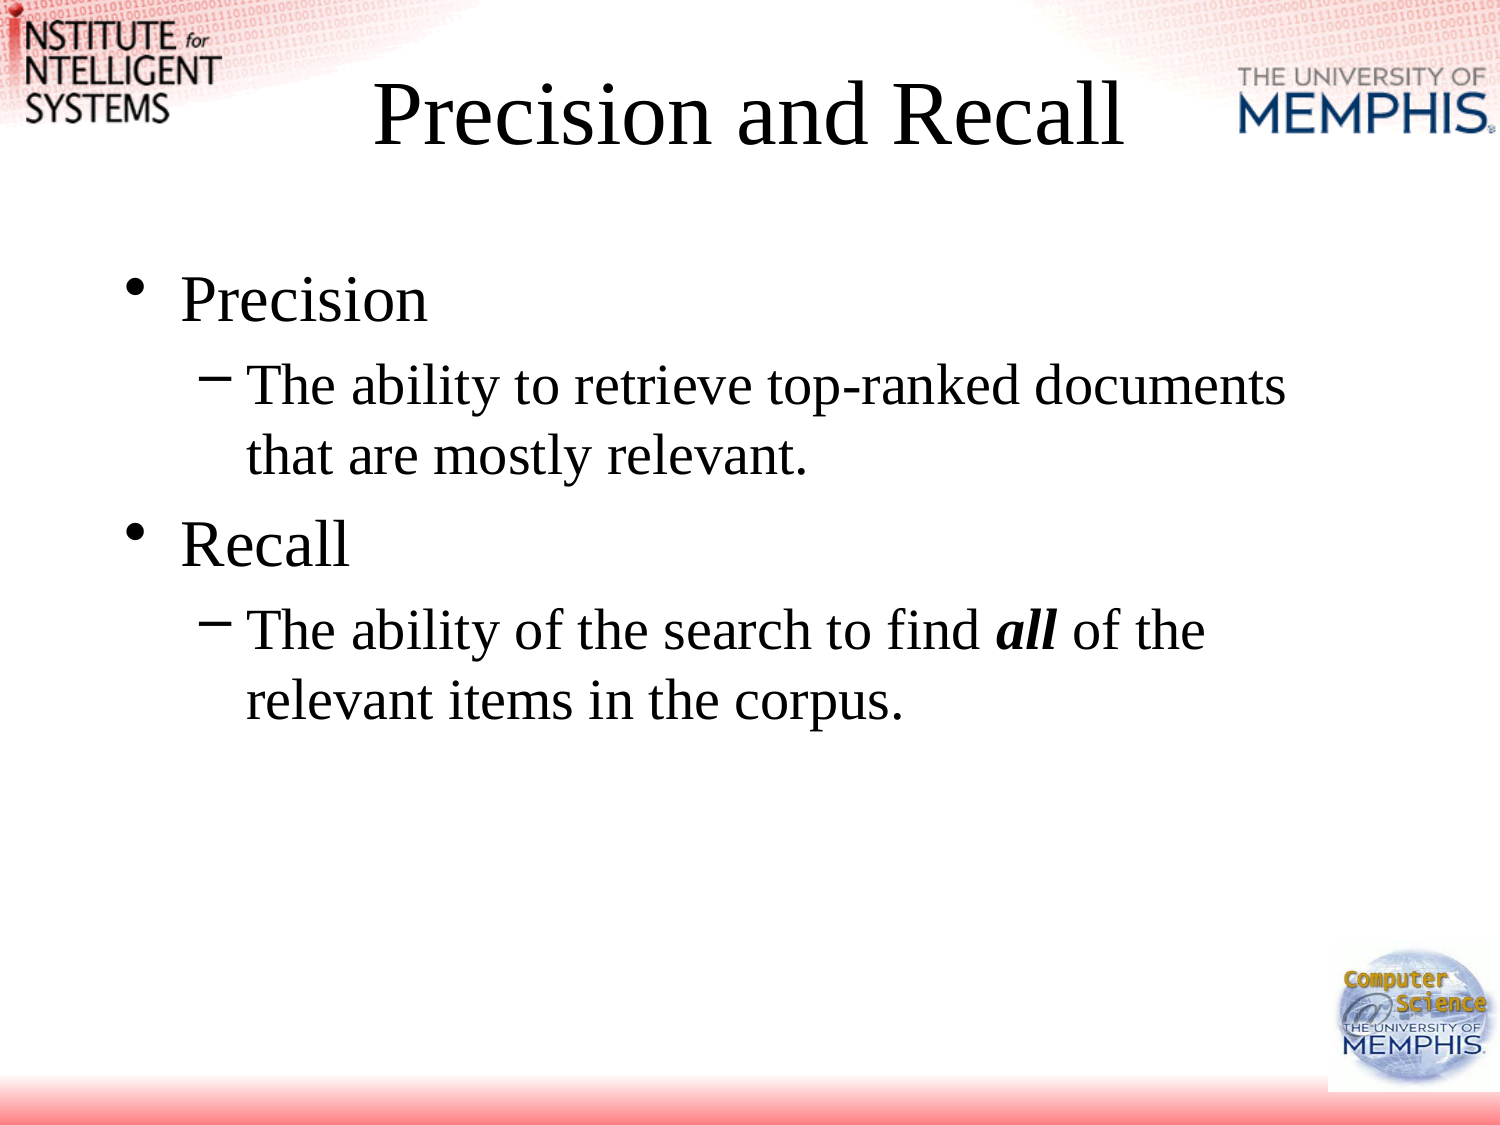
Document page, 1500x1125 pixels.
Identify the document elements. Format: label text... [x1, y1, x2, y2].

list Precision The ability to retrieve top-ranked documents that are mostly relevant. Recall The ability of the search to find all of the relevant items in the corpus. [109, 246, 1398, 970]
picture [1328, 941, 1500, 1092]
title Precision and Recall [75, 45, 1425, 233]
picture [0, 0, 500, 132]
picture [1012, 0, 1500, 141]
